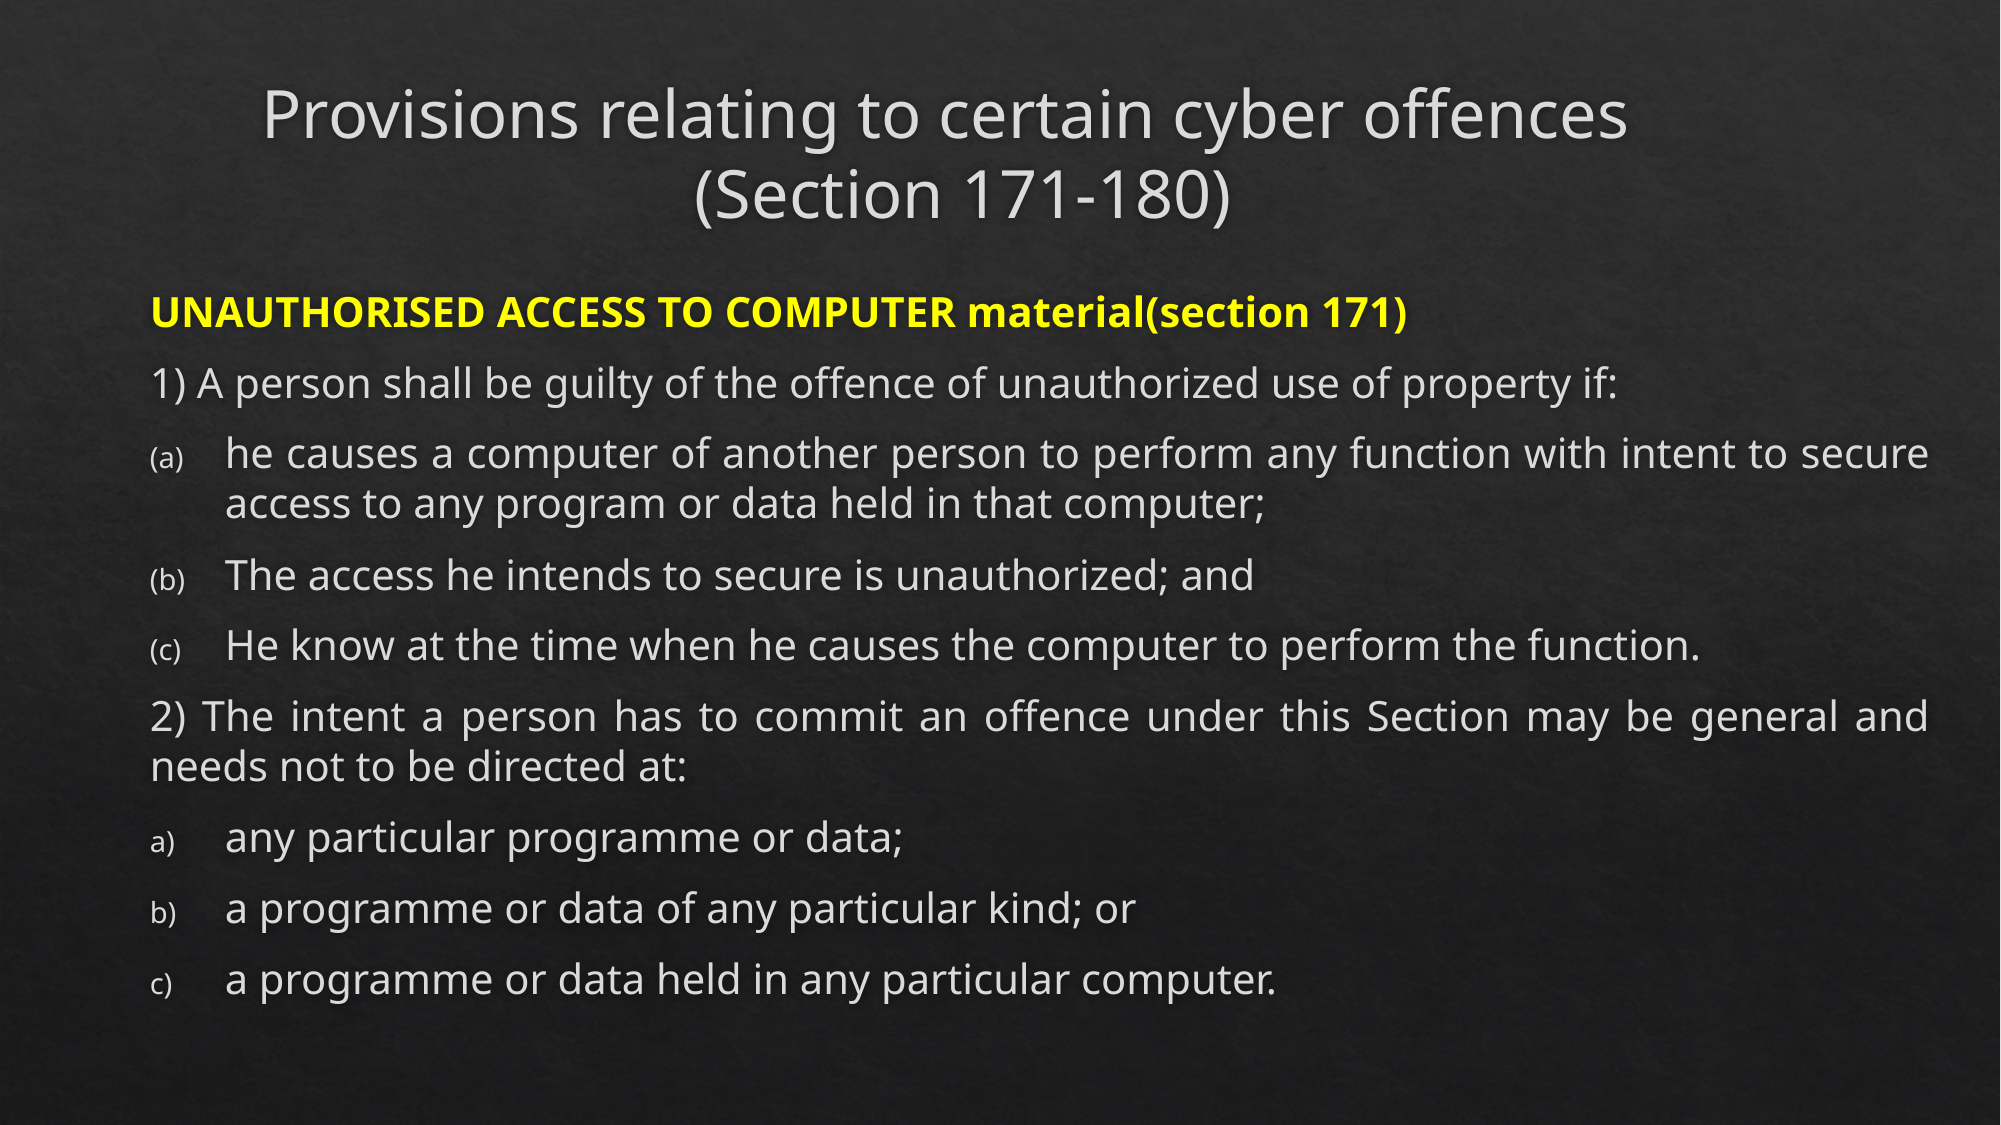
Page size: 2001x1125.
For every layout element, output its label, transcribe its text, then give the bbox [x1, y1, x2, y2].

title Provisions relating to certain cyber offences (Section 171-180) [97, 72, 1796, 232]
list UNAUTHORISED ACCESS TO COMPUTER material(section 171) 1) A person shall be guilty of the offence of unauthorized use of property if: he causes a computer of another person to perform any function with intent to secure access to any program or data held in that computer; The access he intends to secure is unauthorized; and He know at the time when he causes the computer to perform the function. 2) The intent a person has to commit an offence under this Section may be general and needs not to be directed at: any particular programme or data; a programme or data of any particular kind; or a programme or data held in any particular computer. [128, 277, 1946, 1072]
